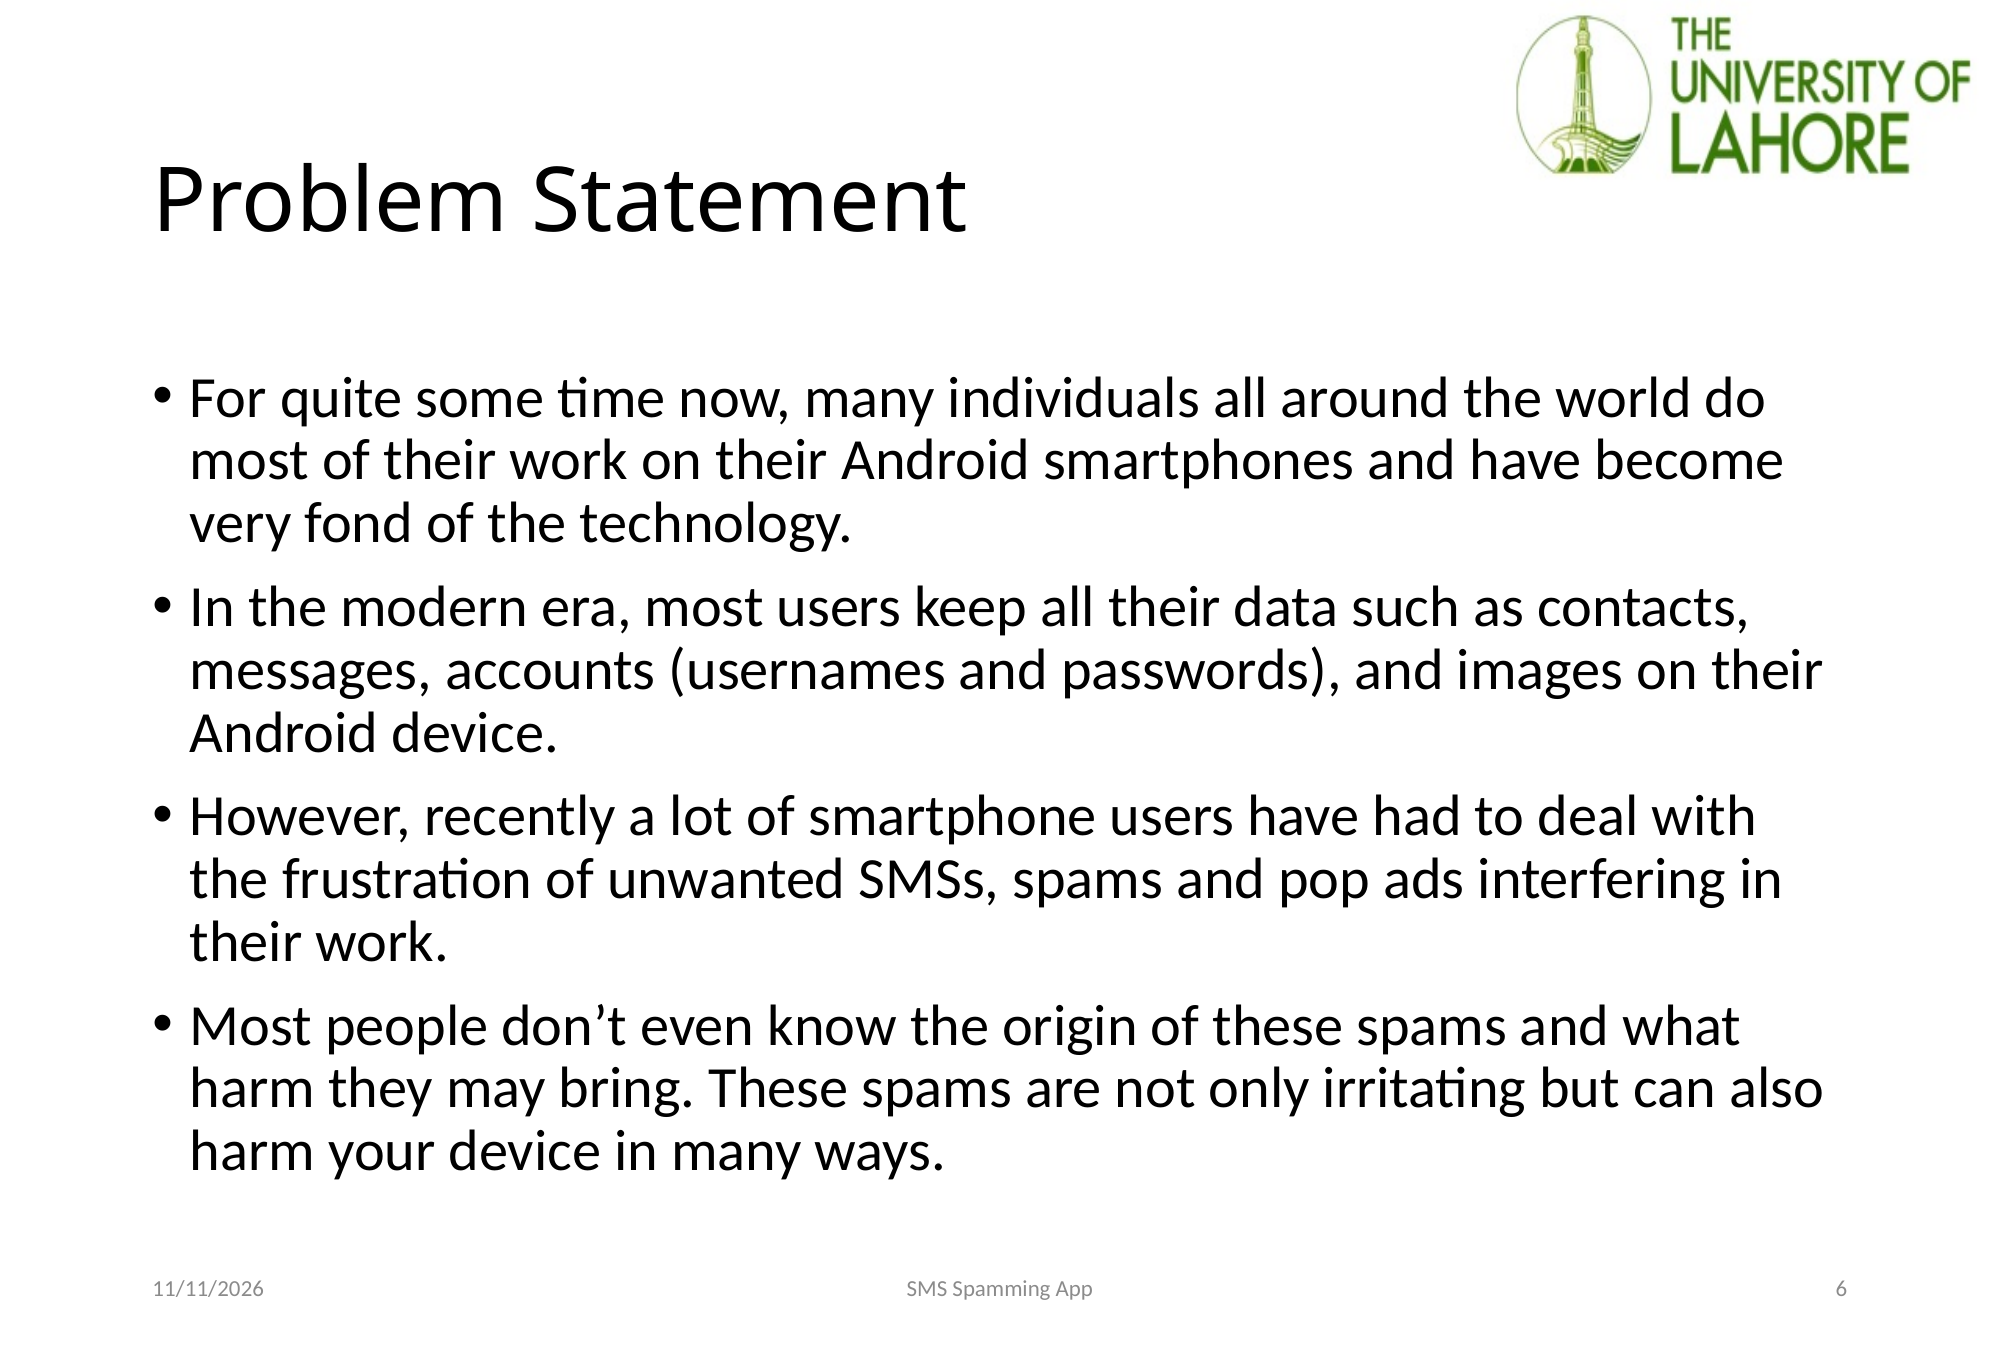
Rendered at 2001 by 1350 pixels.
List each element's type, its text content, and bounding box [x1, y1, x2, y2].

title Problem Statement [137, 71, 1863, 333]
footer SMS Spamming App [662, 1251, 1338, 1324]
list For quite some time now, many individuals all around the world do most of their work on their Android smartphones and have become very fond of the technology. In the modern era, most users keep all their data such as contacts, messages, accounts (usernames and passwords), and images on their Android device. However, recently a lot of smartphone users have had to deal with the frustration of unwanted SMSs, spams and pop ads interfering in their work. Most people don’t even know the origin of these spams and what harm they may bring. These spams are not only irritating but can also harm your device in many ways. [137, 359, 1863, 1216]
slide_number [137, 1251, 588, 1324]
slide_number 6 [1412, 1251, 1863, 1324]
picture [1476, 0, 1986, 221]
